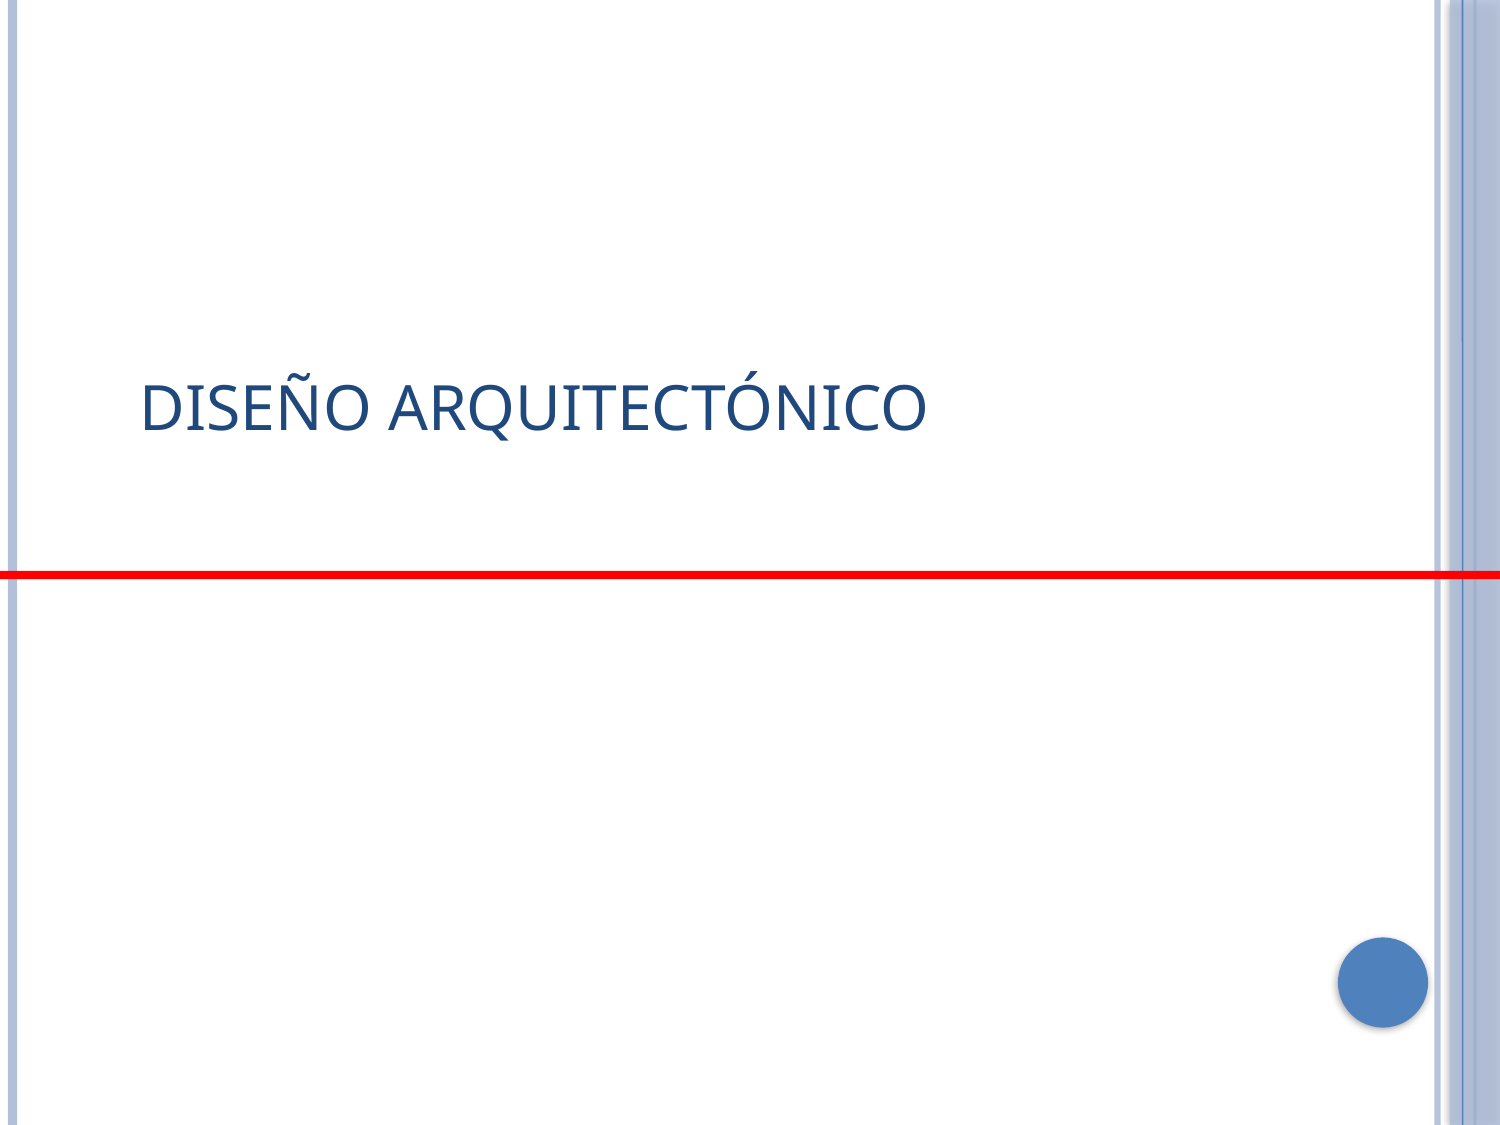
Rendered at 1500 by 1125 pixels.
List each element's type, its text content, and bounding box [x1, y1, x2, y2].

title Diseño Arquitectónico [125, 299, 1406, 451]
